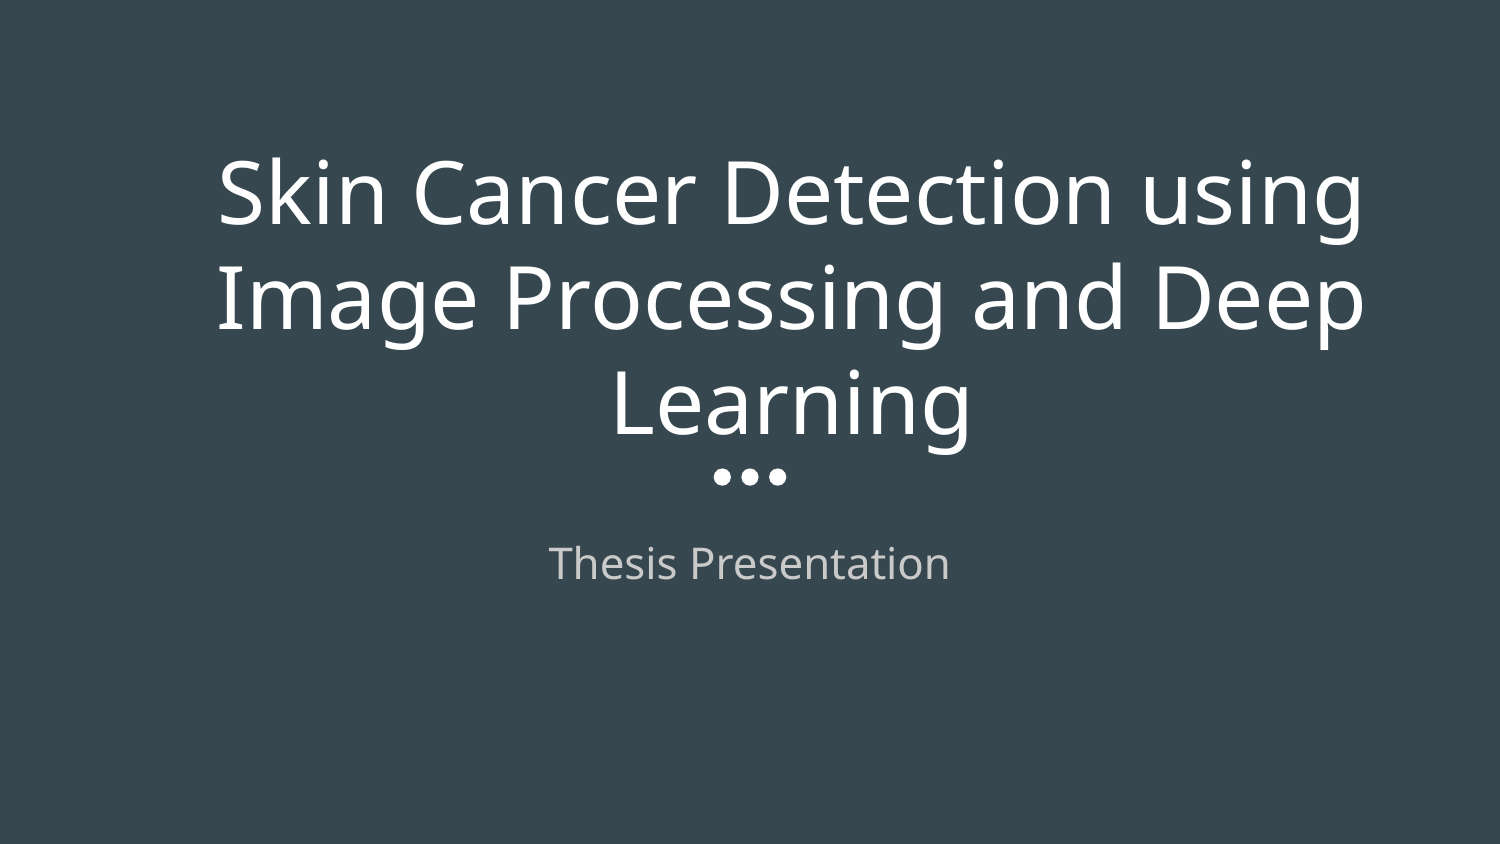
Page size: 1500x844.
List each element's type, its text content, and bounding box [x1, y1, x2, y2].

title Skin Cancer Detection using Image Processing and Deep Learning [83, 206, 1500, 467]
subtitle Thesis Presentation [110, 520, 1390, 651]
